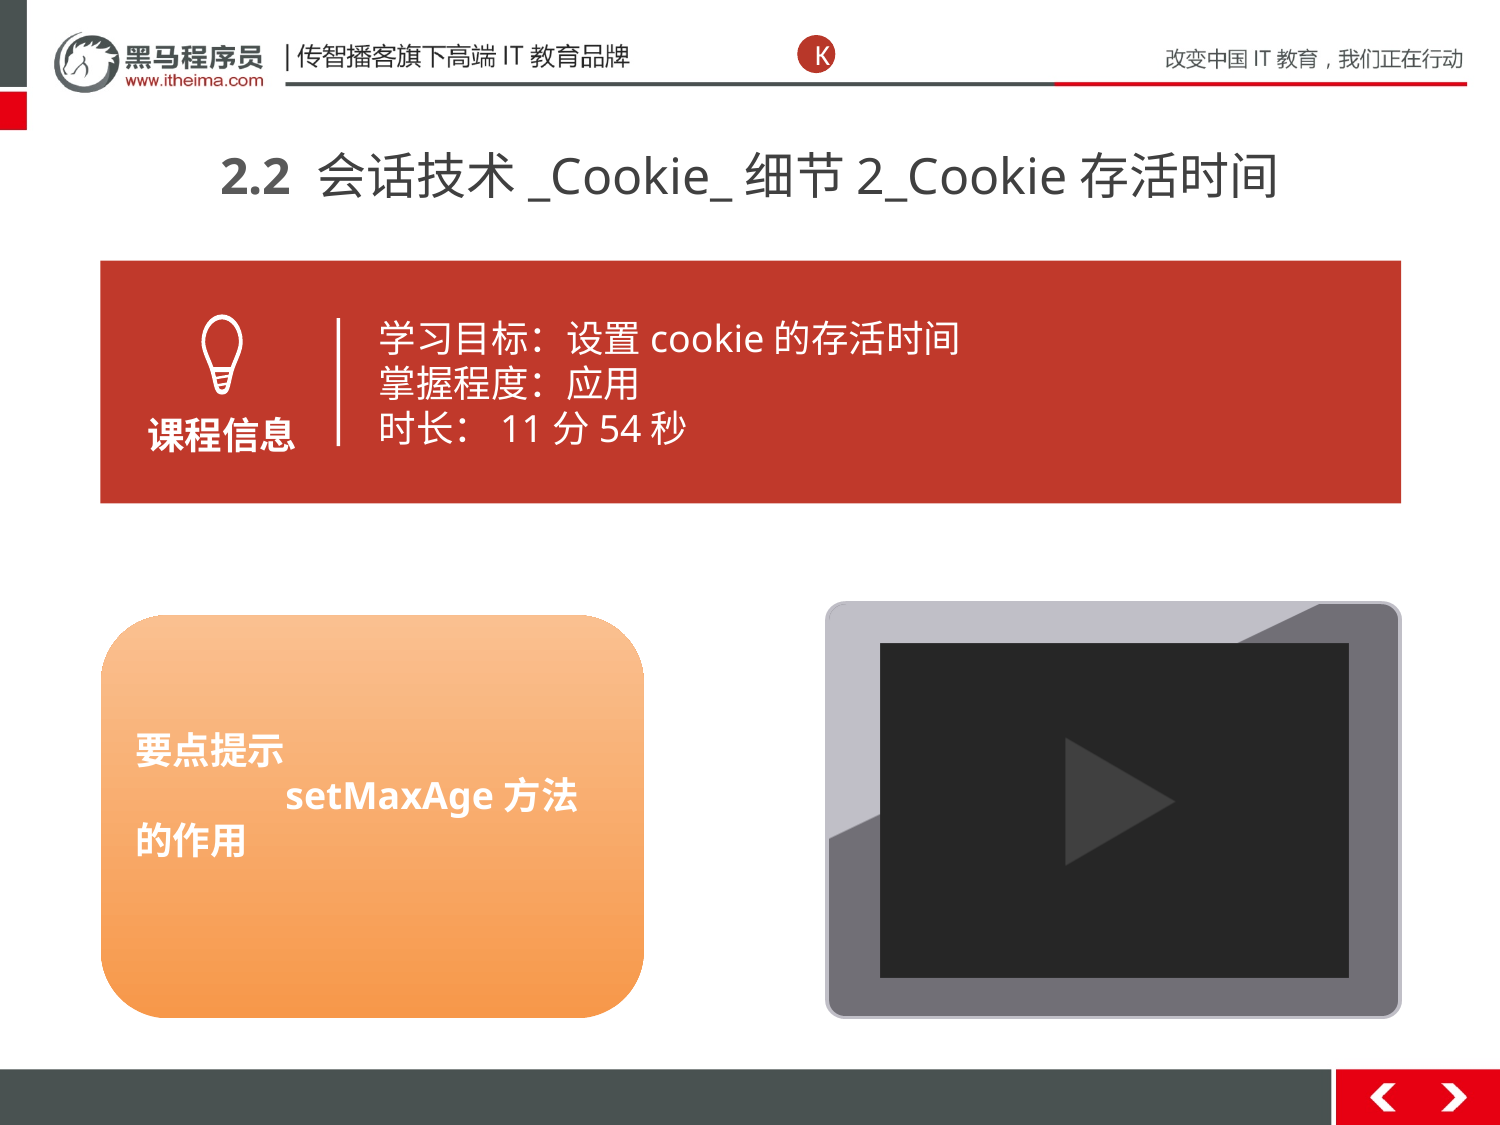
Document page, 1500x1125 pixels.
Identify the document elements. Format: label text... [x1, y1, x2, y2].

text_box [335, 316, 342, 448]
text_box 学习目标：设置cookie的存活时间 掌握程度：应用 时长：11分54秒 [364, 307, 1258, 458]
text_box [98, 258, 1403, 505]
text_box K [795, 32, 838, 76]
text_box 2.2 会话技术_Cookie_细节2_Cookie存活时间 [0, 137, 1500, 209]
picture [0, 0, 1500, 137]
picture [0, 209, 1500, 1125]
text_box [130, 314, 314, 466]
text_box 要点提示 setMaxAge方法的作用 [100, 615, 644, 1019]
